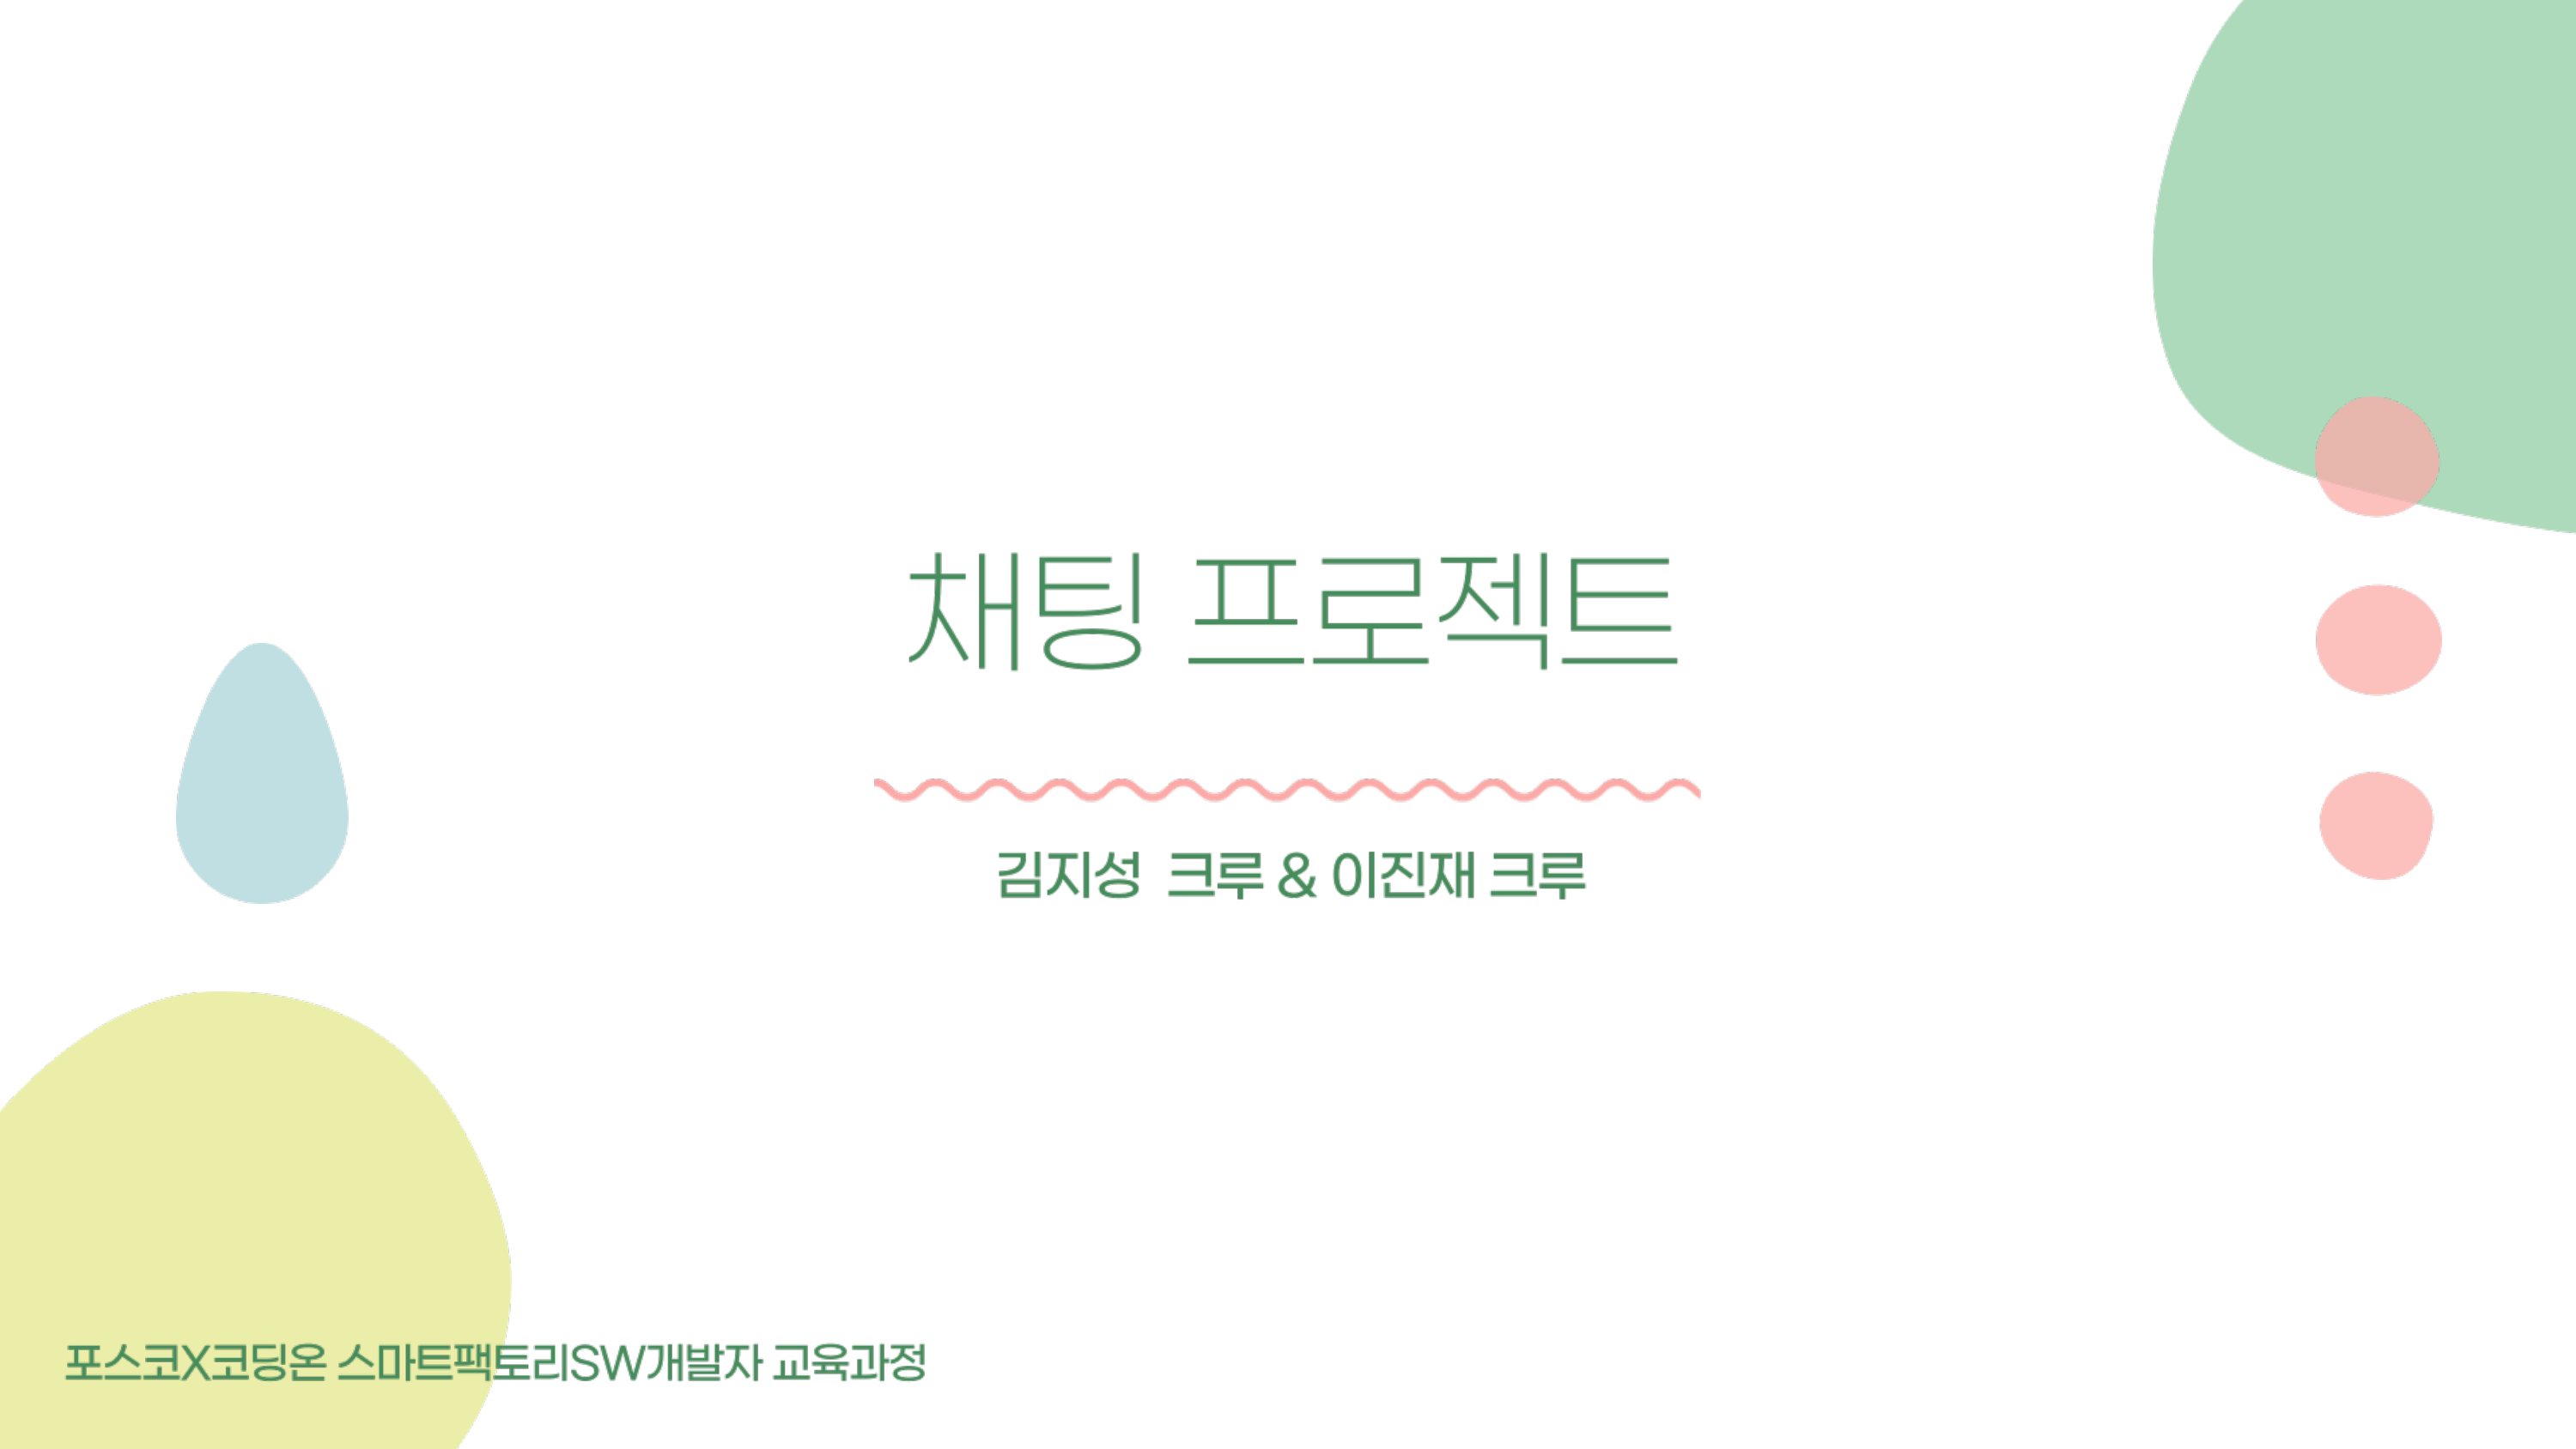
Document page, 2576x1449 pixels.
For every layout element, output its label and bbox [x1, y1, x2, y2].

text_box [176, 643, 349, 904]
text_box [874, 778, 1701, 803]
text_box [0, 991, 512, 1449]
text_box [2314, 397, 2442, 880]
picture [696, 471, 1891, 966]
picture [49, 1320, 977, 1435]
text_box [2153, 0, 2576, 537]
